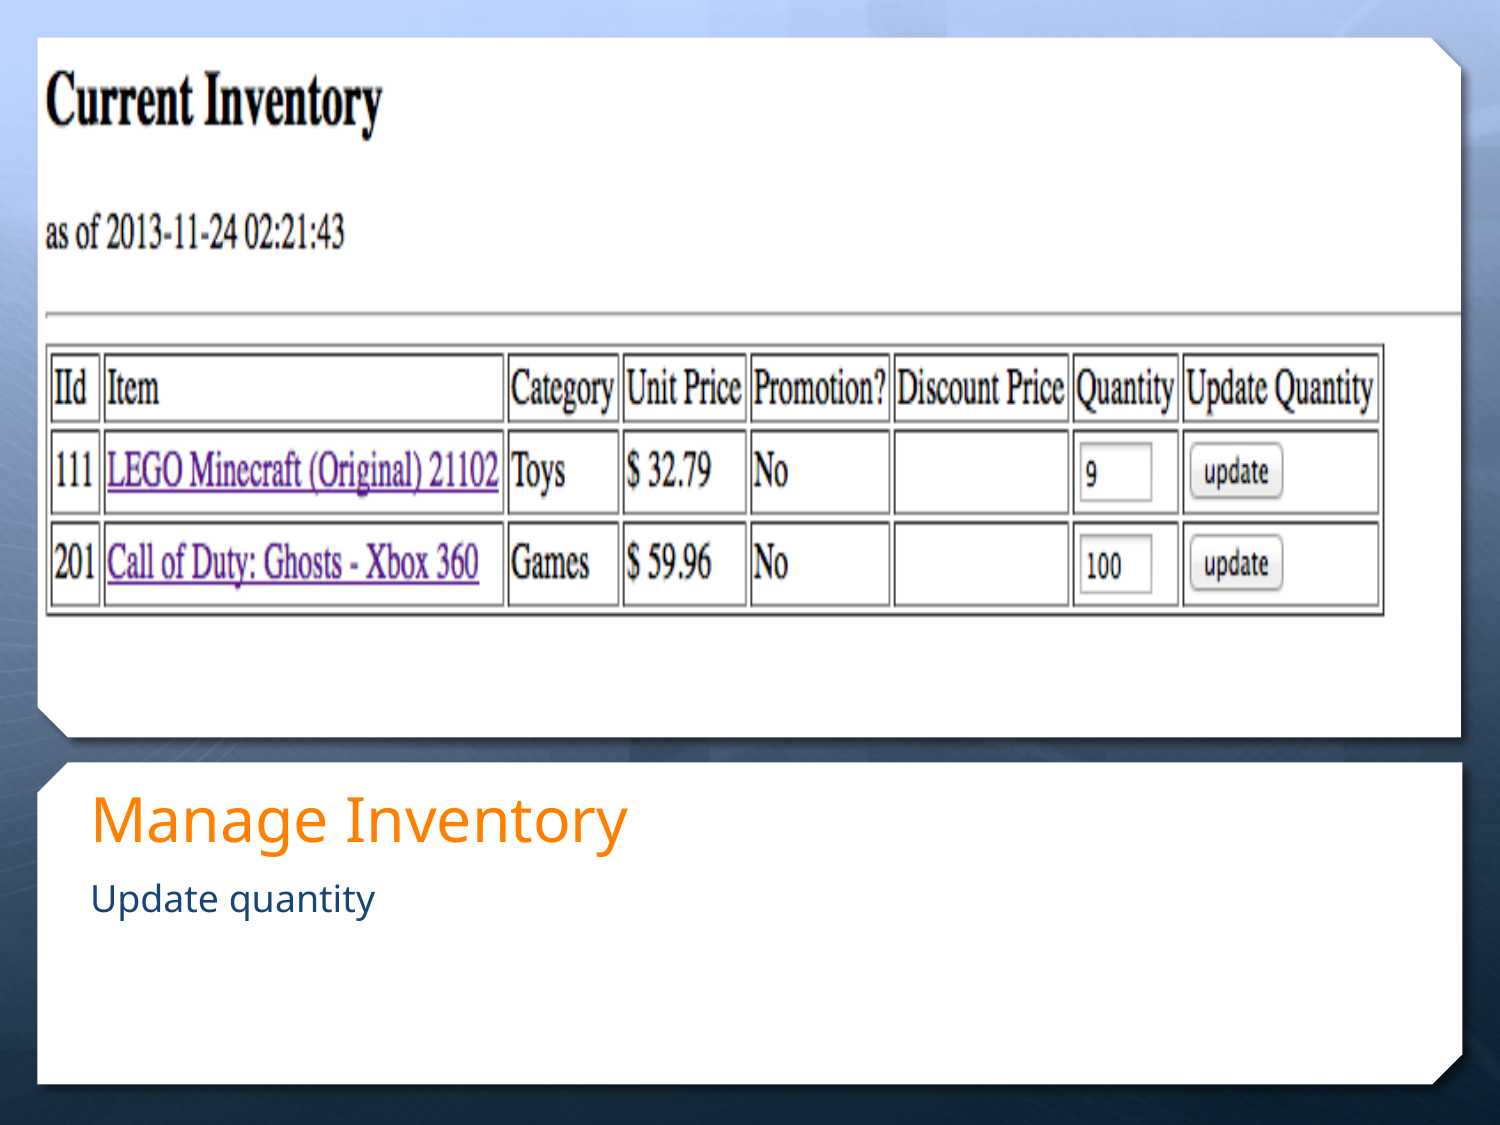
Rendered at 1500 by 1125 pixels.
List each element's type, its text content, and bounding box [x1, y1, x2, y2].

picture [36, 36, 1462, 738]
list Update quantity [75, 862, 1413, 998]
title Manage Inventory [75, 766, 1413, 862]
